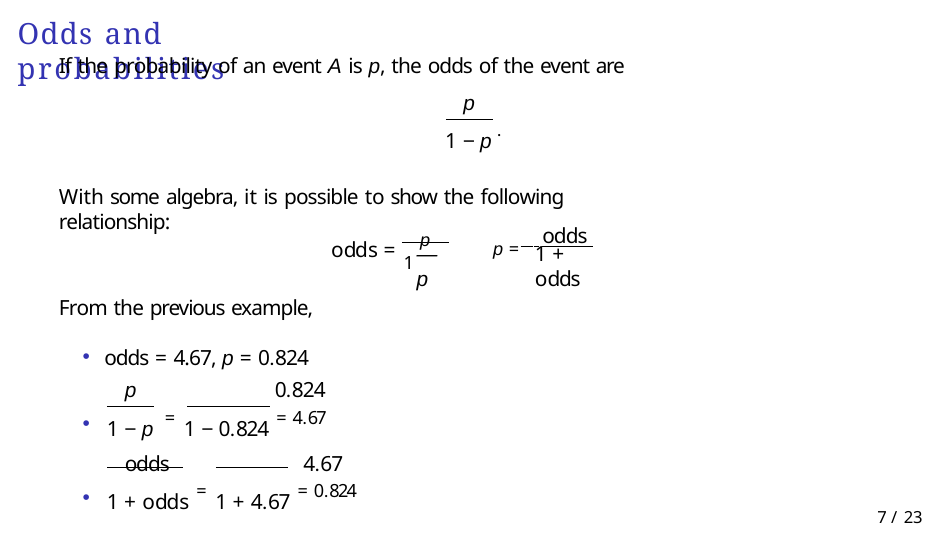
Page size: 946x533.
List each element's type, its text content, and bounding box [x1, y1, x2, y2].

slide_number 7 / 23 [871, 501, 930, 533]
text_box 1 + odds [532, 238, 614, 291]
text_box p = odds [486, 210, 618, 259]
text_box If the probability of an event A is p, the odds of the event are p 1 − p . With some algebra, it is possible to show the following relationship: [52, 40, 650, 234]
title Odds and probabilities [15, 12, 371, 104]
text_box odds = 1 p [325, 224, 437, 274]
text_box From the previous example, odds = 4.67, p = 0.824 p 0.824 1 − p = 1 − 0.824 = 4.67 odds 4.67 1 + odds = 1 + 4.67 = 0.824 [54, 292, 377, 516]
text_box — p [414, 238, 451, 291]
